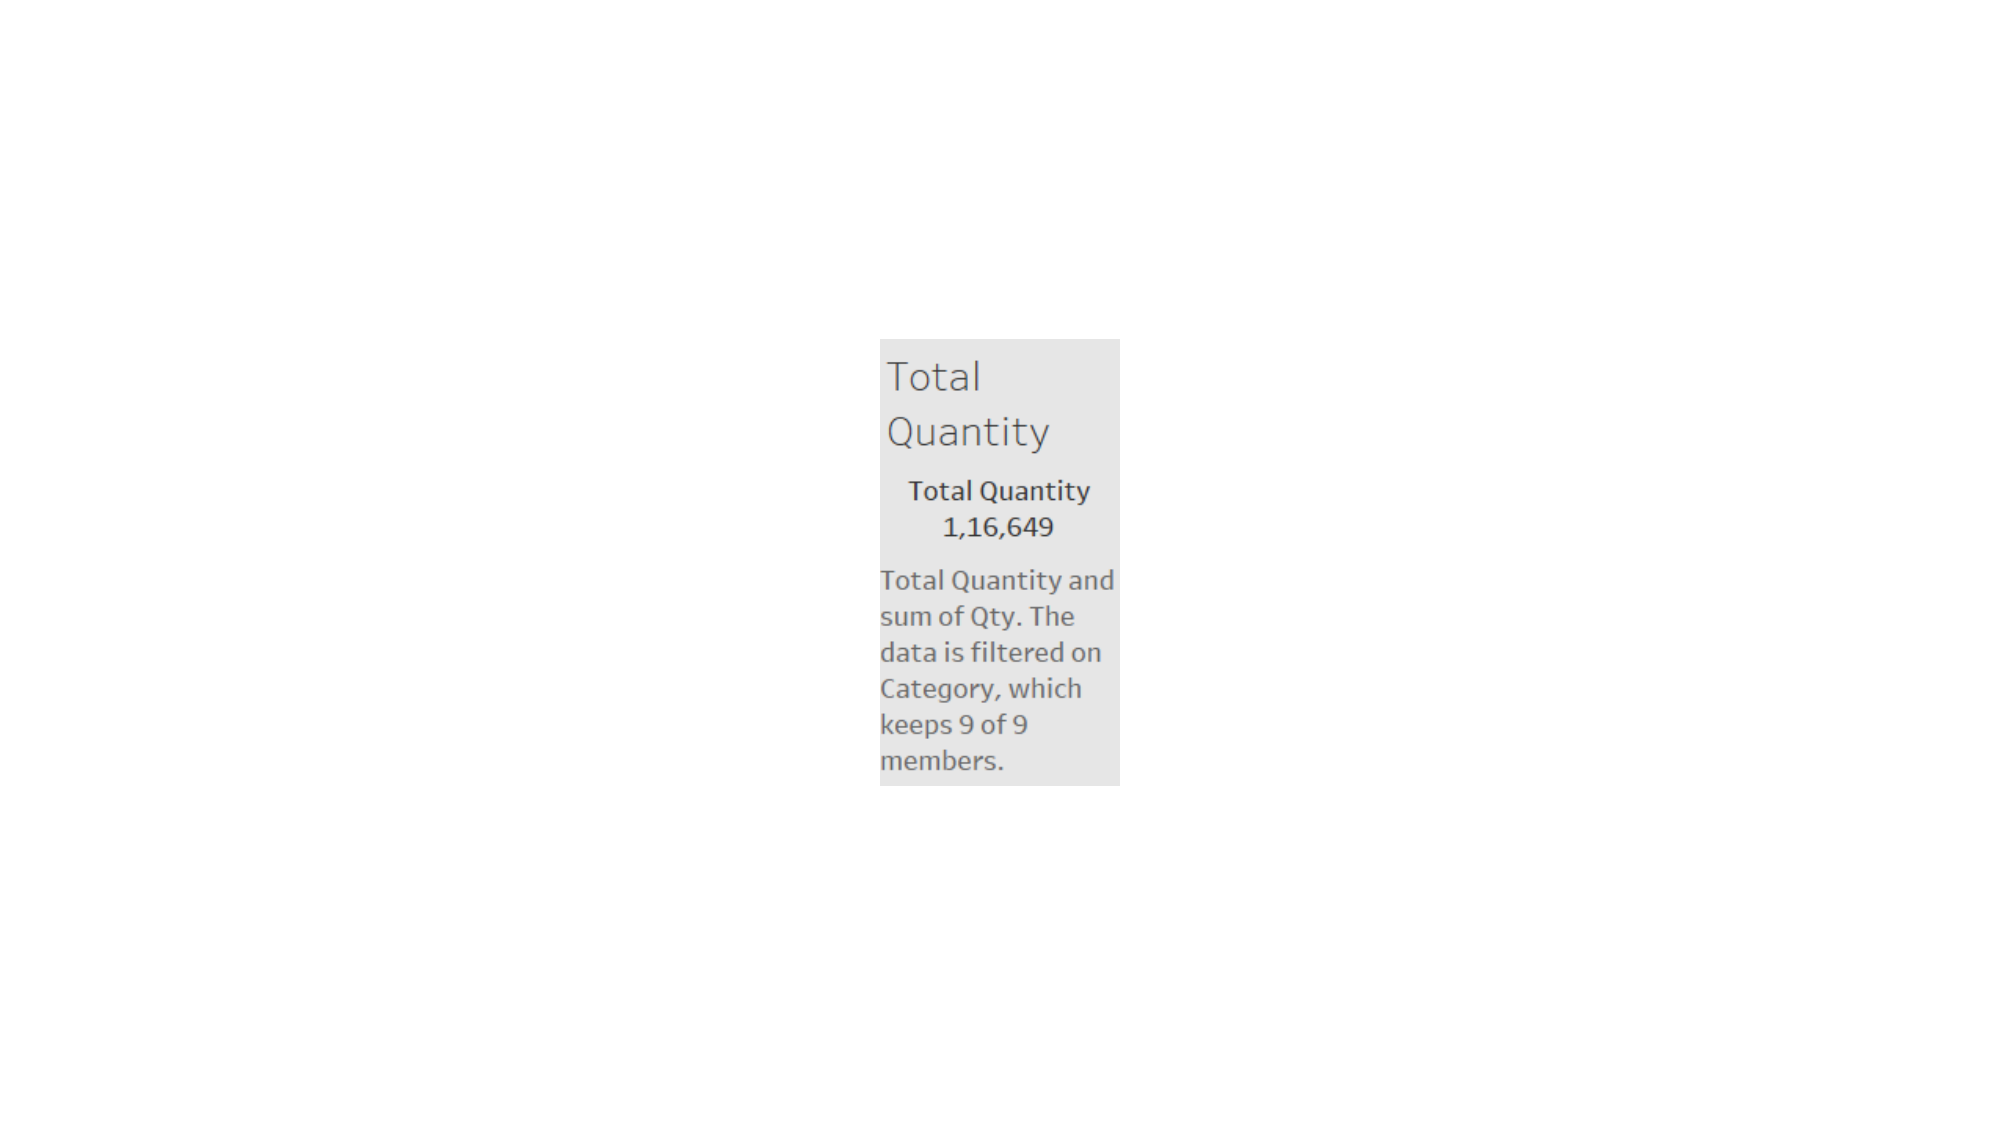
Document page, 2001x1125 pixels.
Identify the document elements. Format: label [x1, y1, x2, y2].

picture [880, 339, 1120, 786]
